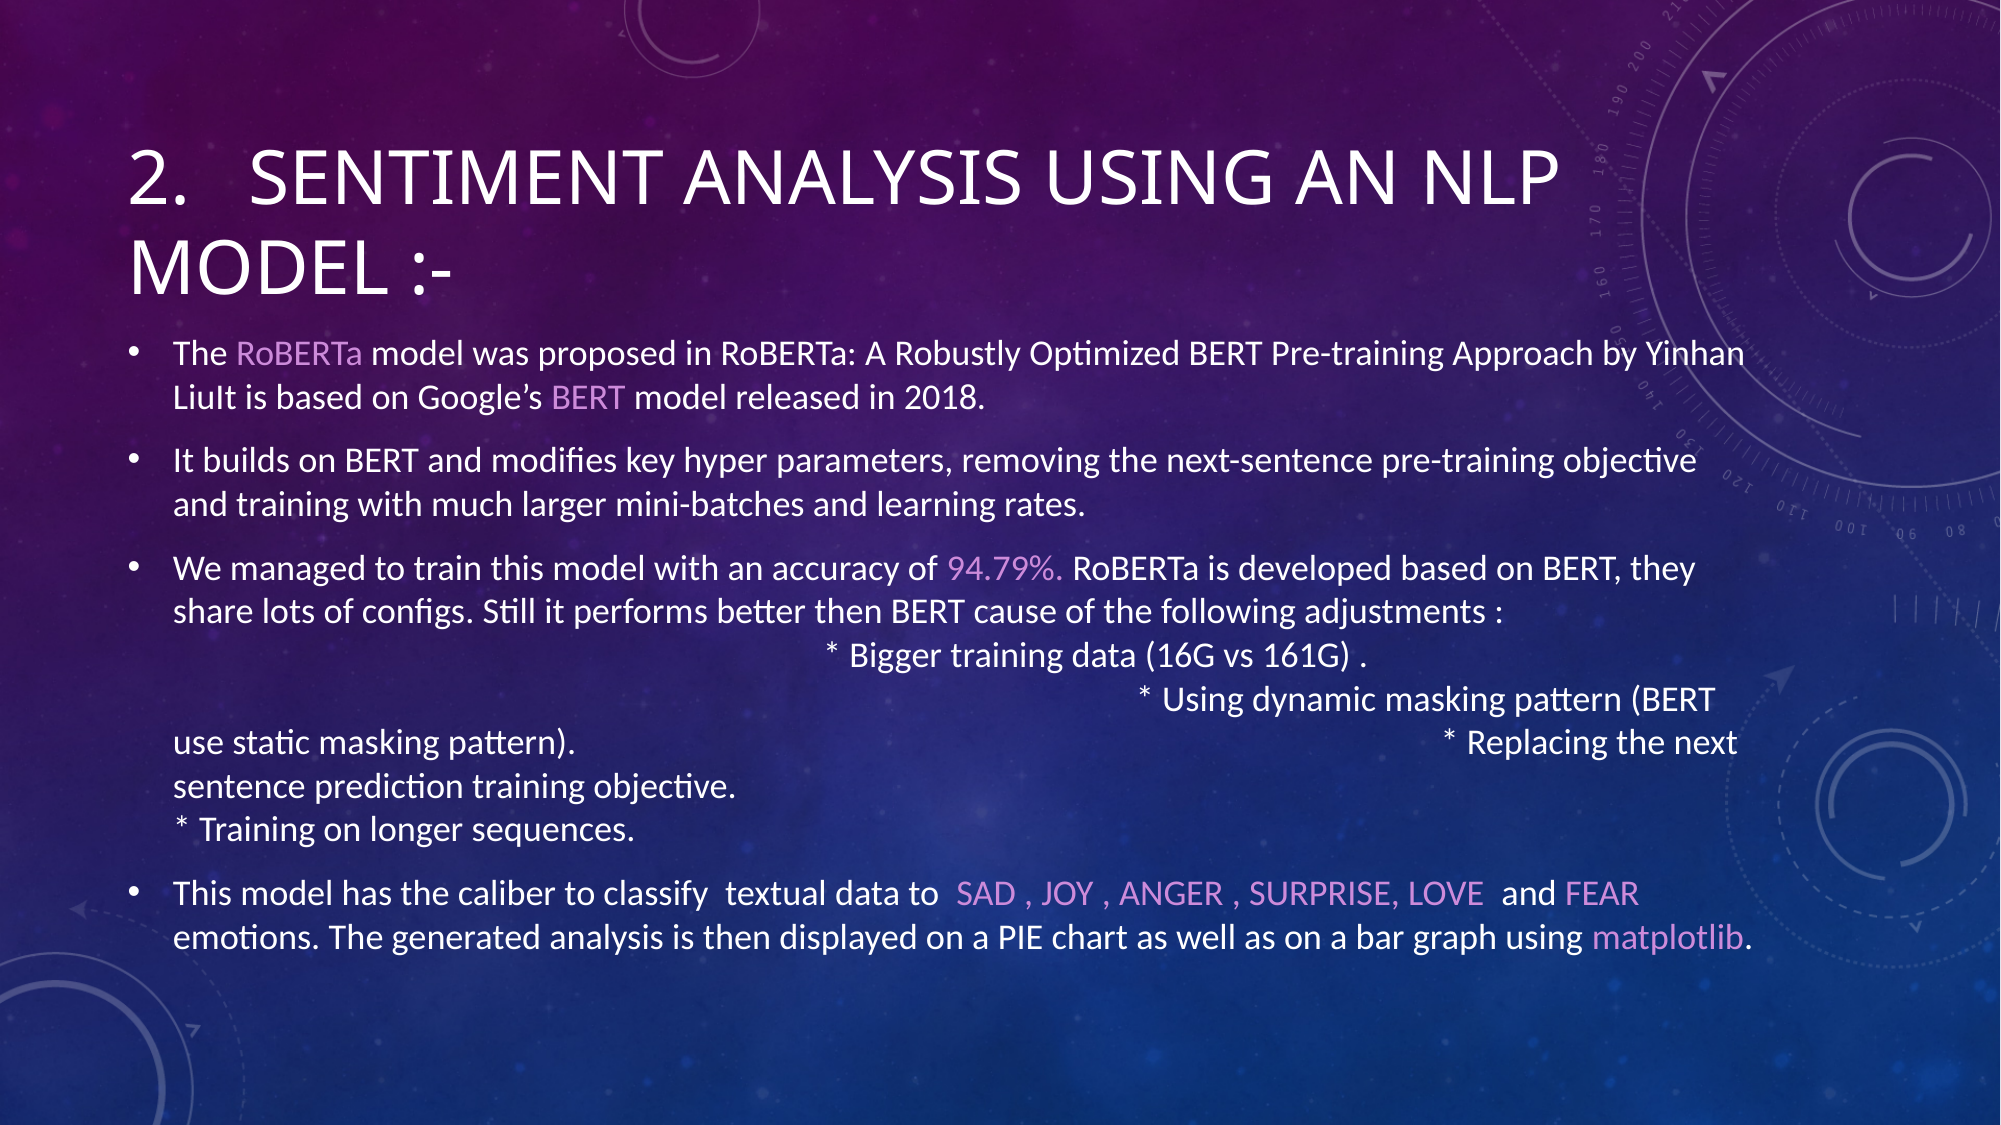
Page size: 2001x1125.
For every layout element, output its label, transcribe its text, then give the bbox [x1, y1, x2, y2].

title 2. SENTIMENT ANALYSIS USING AN NLP MODEL :- [112, 99, 1775, 320]
list The RoBERTa model was proposed in RoBERTa: A Robustly Optimized BERT Pre-training Approach by Yinhan LiuIt is based on Google’s BERT model released in 2018. It builds on BERT and modifies key hyper parameters, removing the next-sentence pre-training objective and training with much larger mini-batches and learning rates. We managed to train this model with an accuracy of 94.79%. RoBERTa is developed based on BERT, they share lots of configs. Still it performs better then BERT cause of the following adjustments : * Bigger training data (16G vs 161G) . * Using dynamic masking pattern (BERT use static masking pattern). * Replacing the next sentence prediction training objective. * Training on longer sequences. This model has the caliber to classify textual data to SAD , JOY , ANGER , SURPRISE, LOVE and FEAR emotions. The generated analysis is then displayed on a PIE chart as well as on a bar graph using matplotlib. [112, 320, 1775, 1009]
picture [0, 0, 2001, 1125]
